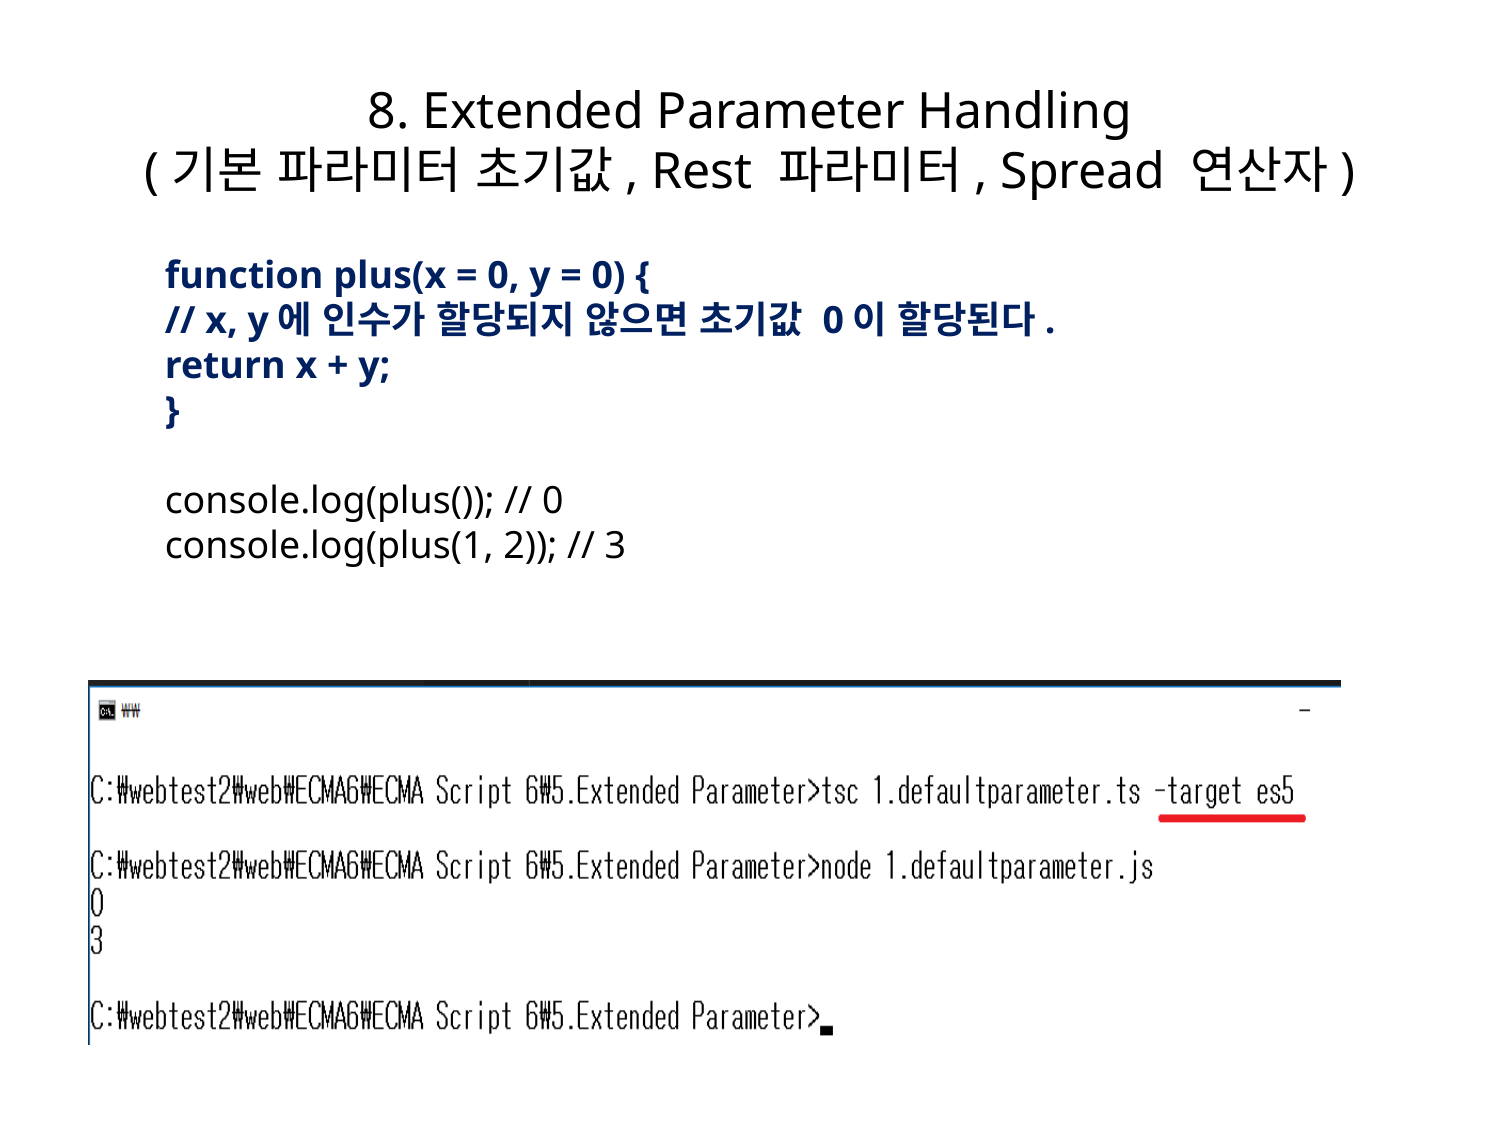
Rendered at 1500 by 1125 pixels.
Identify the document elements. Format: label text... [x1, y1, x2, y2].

title 8. Extended Parameter Handling (기본 파라미터 초기값, Rest 파라미터, Spread 연산자) [75, 45, 1425, 233]
text_box function plus(x = 0, y = 0) { // x, y에 인수가 할당되지 않으면 초기값 0이 할당된다. return x + y; } console.log(plus()); // 0 console.log(plus(1, 2)); // 3 [149, 243, 1071, 619]
picture [88, 680, 1341, 1045]
